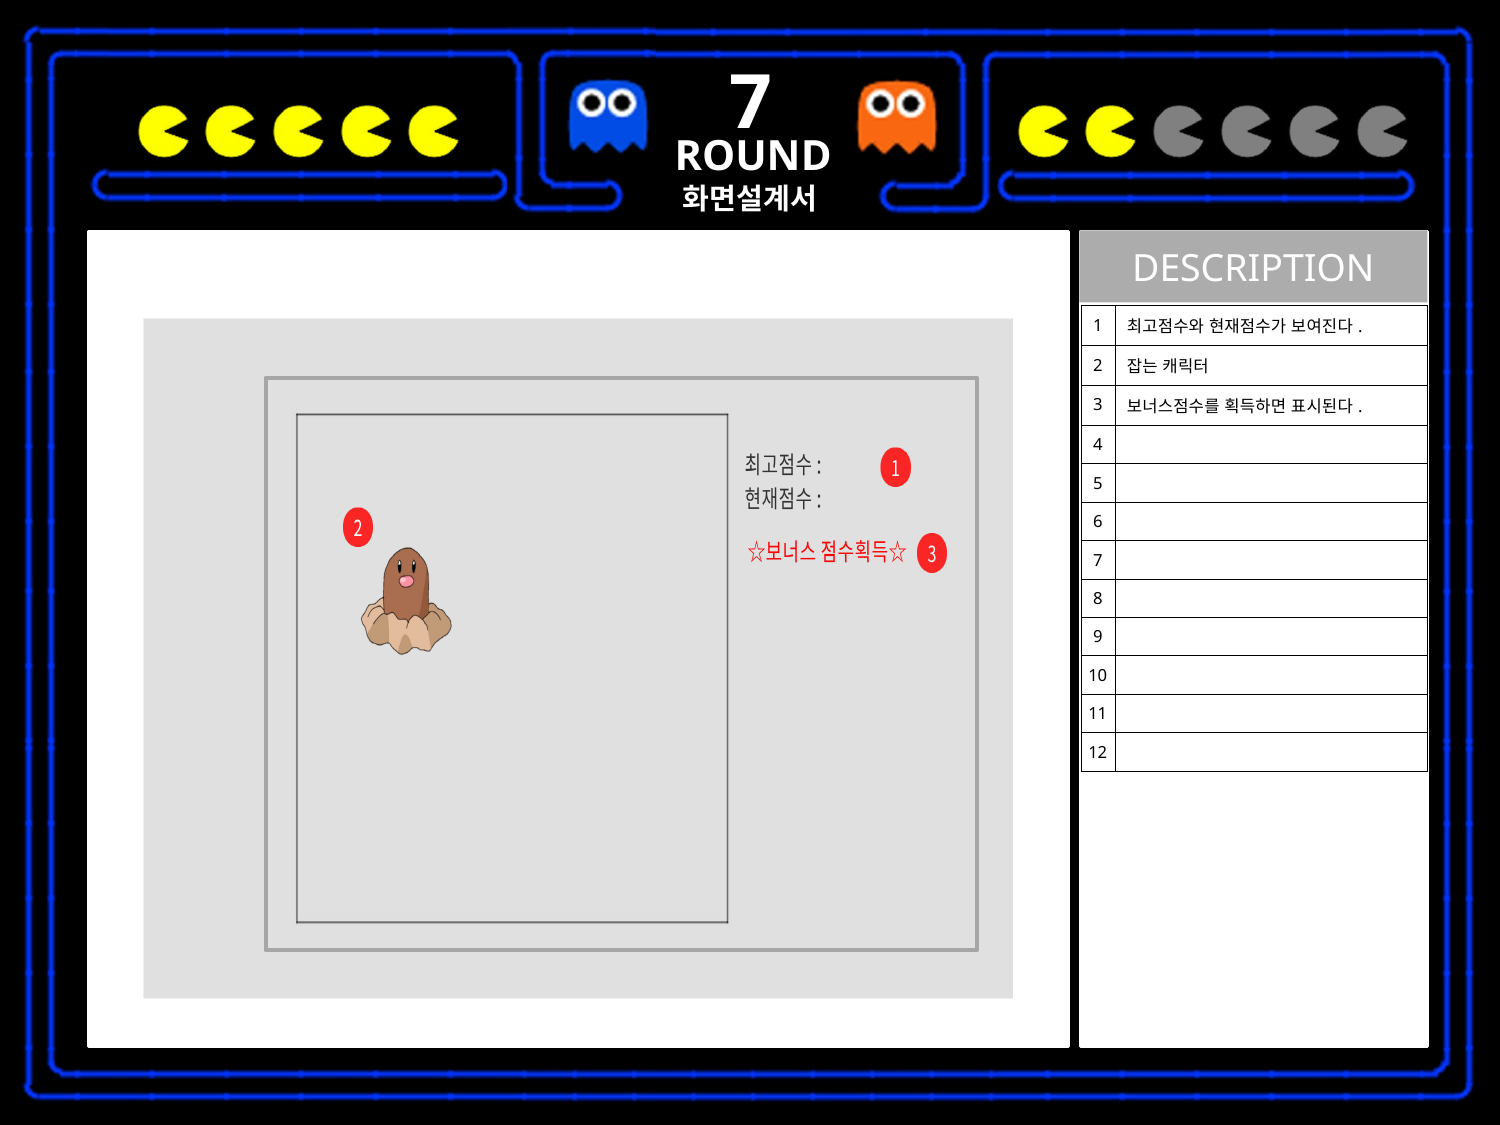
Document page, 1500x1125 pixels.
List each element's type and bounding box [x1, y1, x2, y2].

picture [268, 100, 328, 161]
text_box [0, 0, 1500, 1125]
picture [132, 100, 193, 161]
picture [335, 100, 396, 161]
picture [1284, 100, 1344, 161]
picture [200, 100, 261, 161]
picture [1352, 100, 1412, 161]
picture [1080, 100, 1141, 161]
picture [1216, 100, 1276, 161]
picture [403, 100, 463, 161]
picture [1012, 100, 1073, 161]
picture [1148, 100, 1209, 161]
